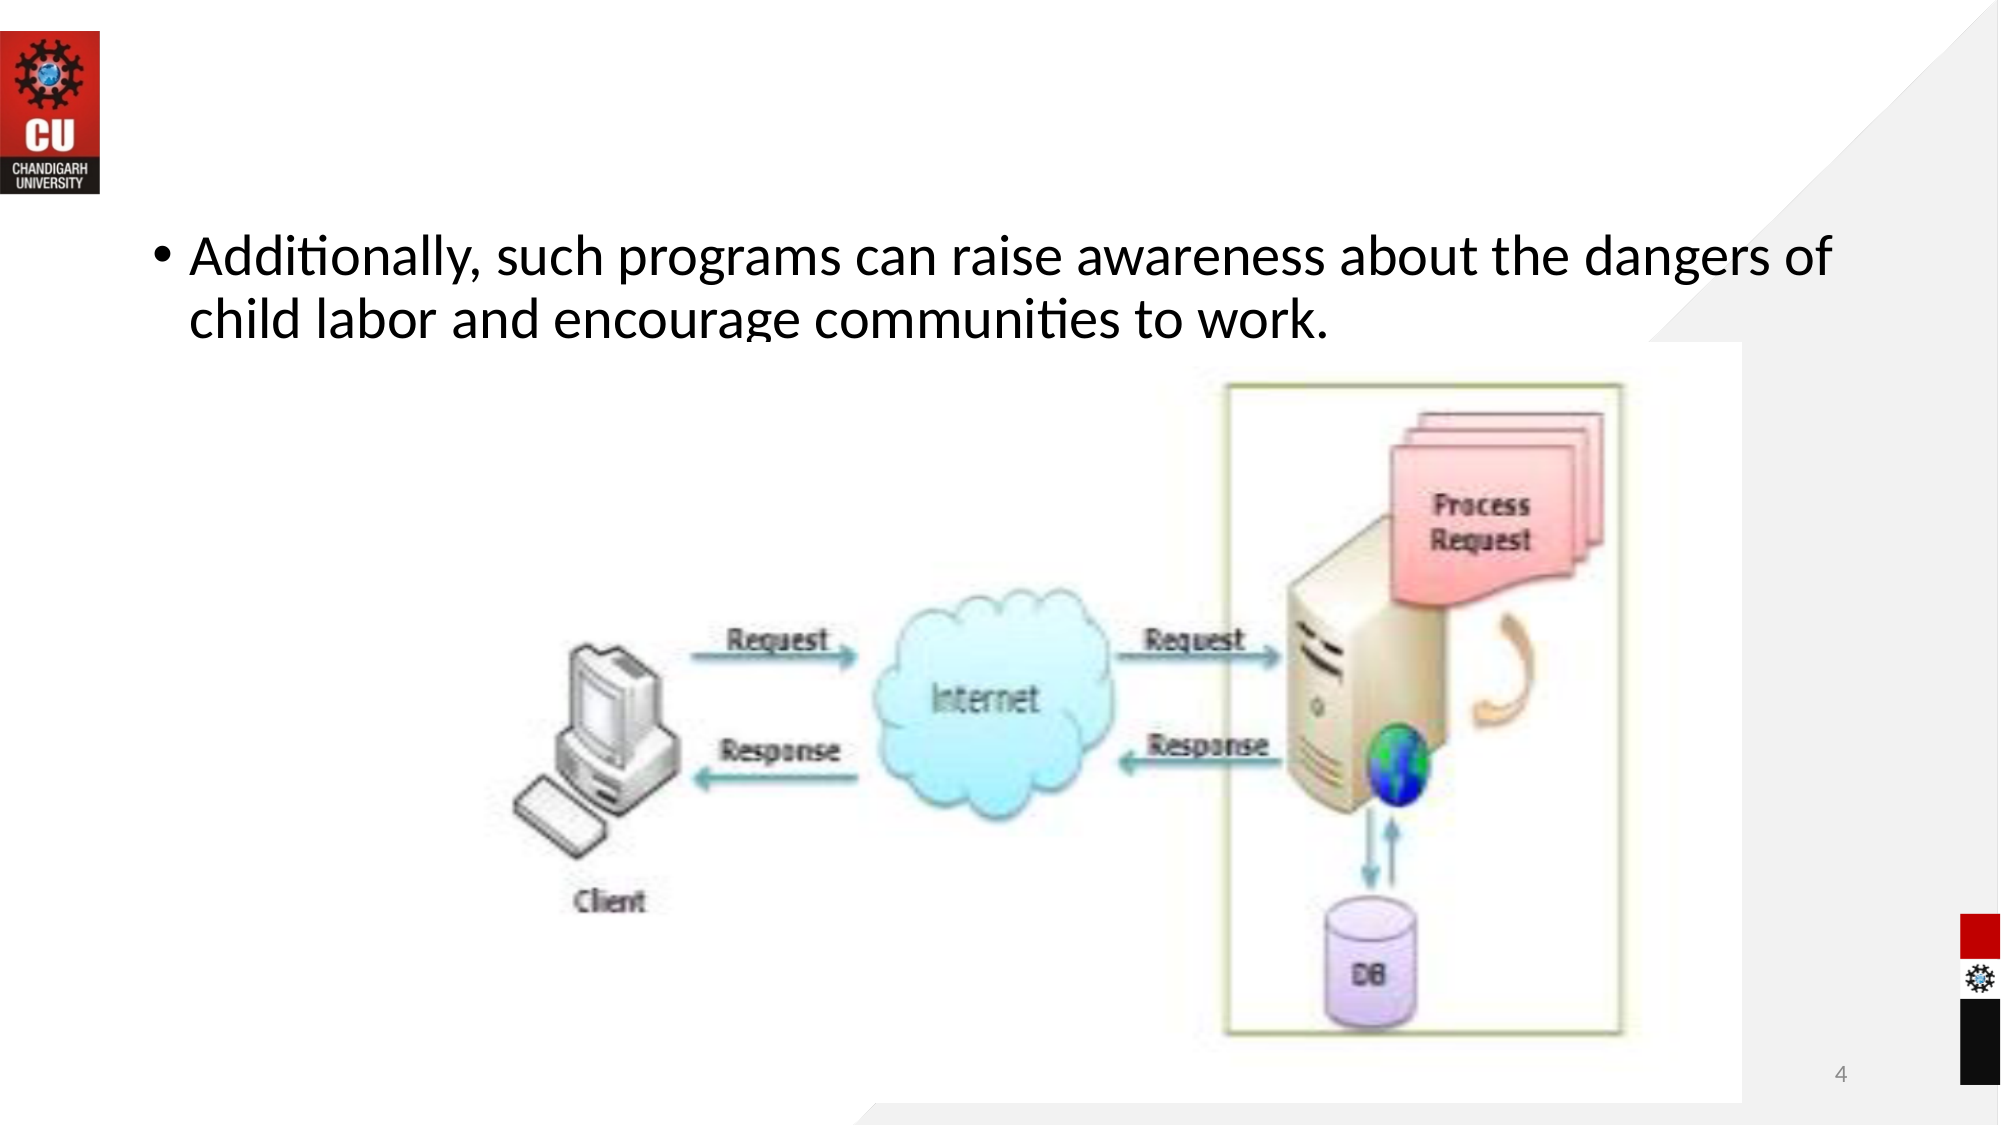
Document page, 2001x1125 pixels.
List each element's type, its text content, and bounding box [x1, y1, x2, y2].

slide_number 4 [1742, 1042, 1863, 1103]
picture [0, 0, 2001, 1125]
list Additionally, such programs can raise awareness about the dangers of child labor and encourage communities to work. [137, 217, 1863, 932]
